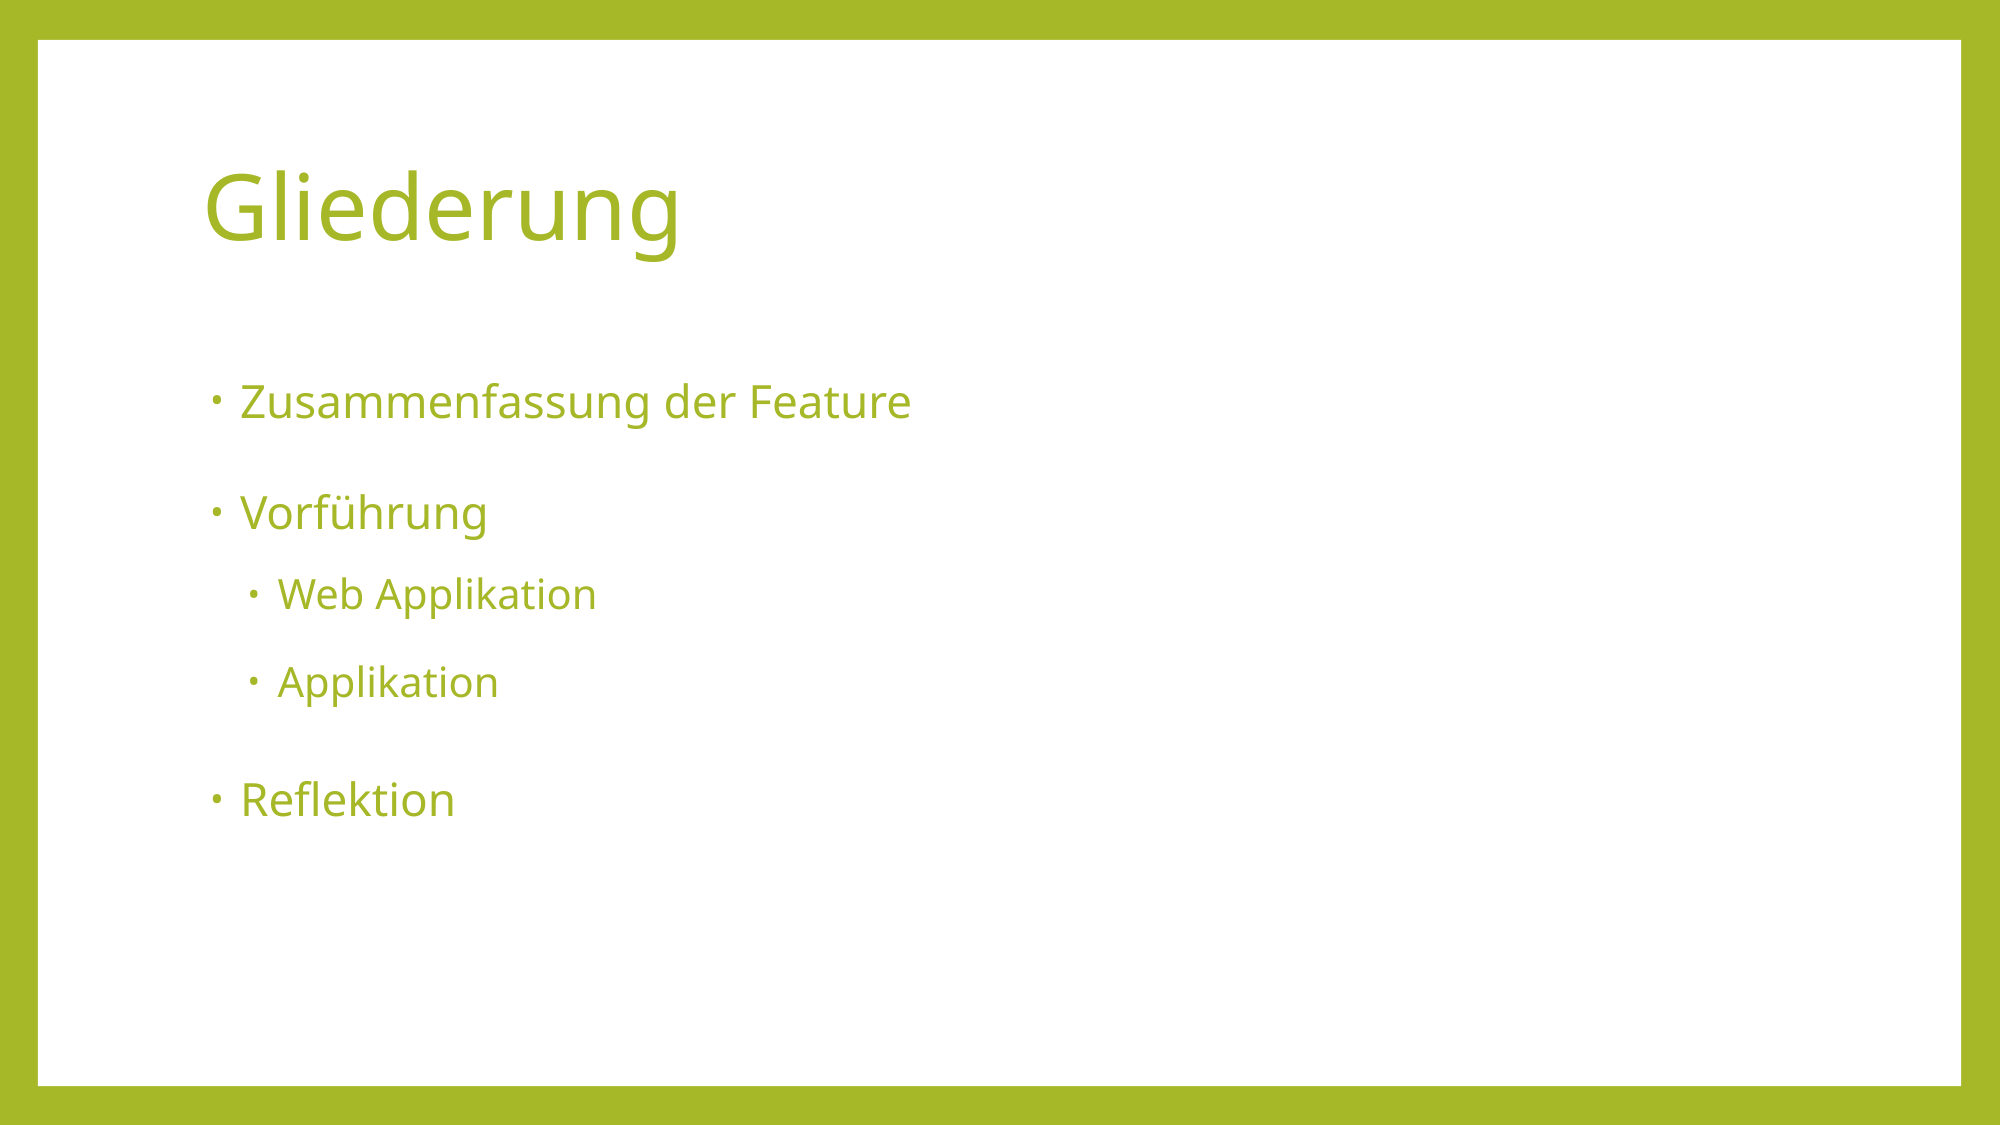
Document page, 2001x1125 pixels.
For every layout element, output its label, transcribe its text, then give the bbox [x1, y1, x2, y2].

title Gliederung [187, 99, 1808, 323]
list Zusammenfassung der Feature Vorführung Web Applikation Applikation Reflektion [187, 337, 1808, 1000]
